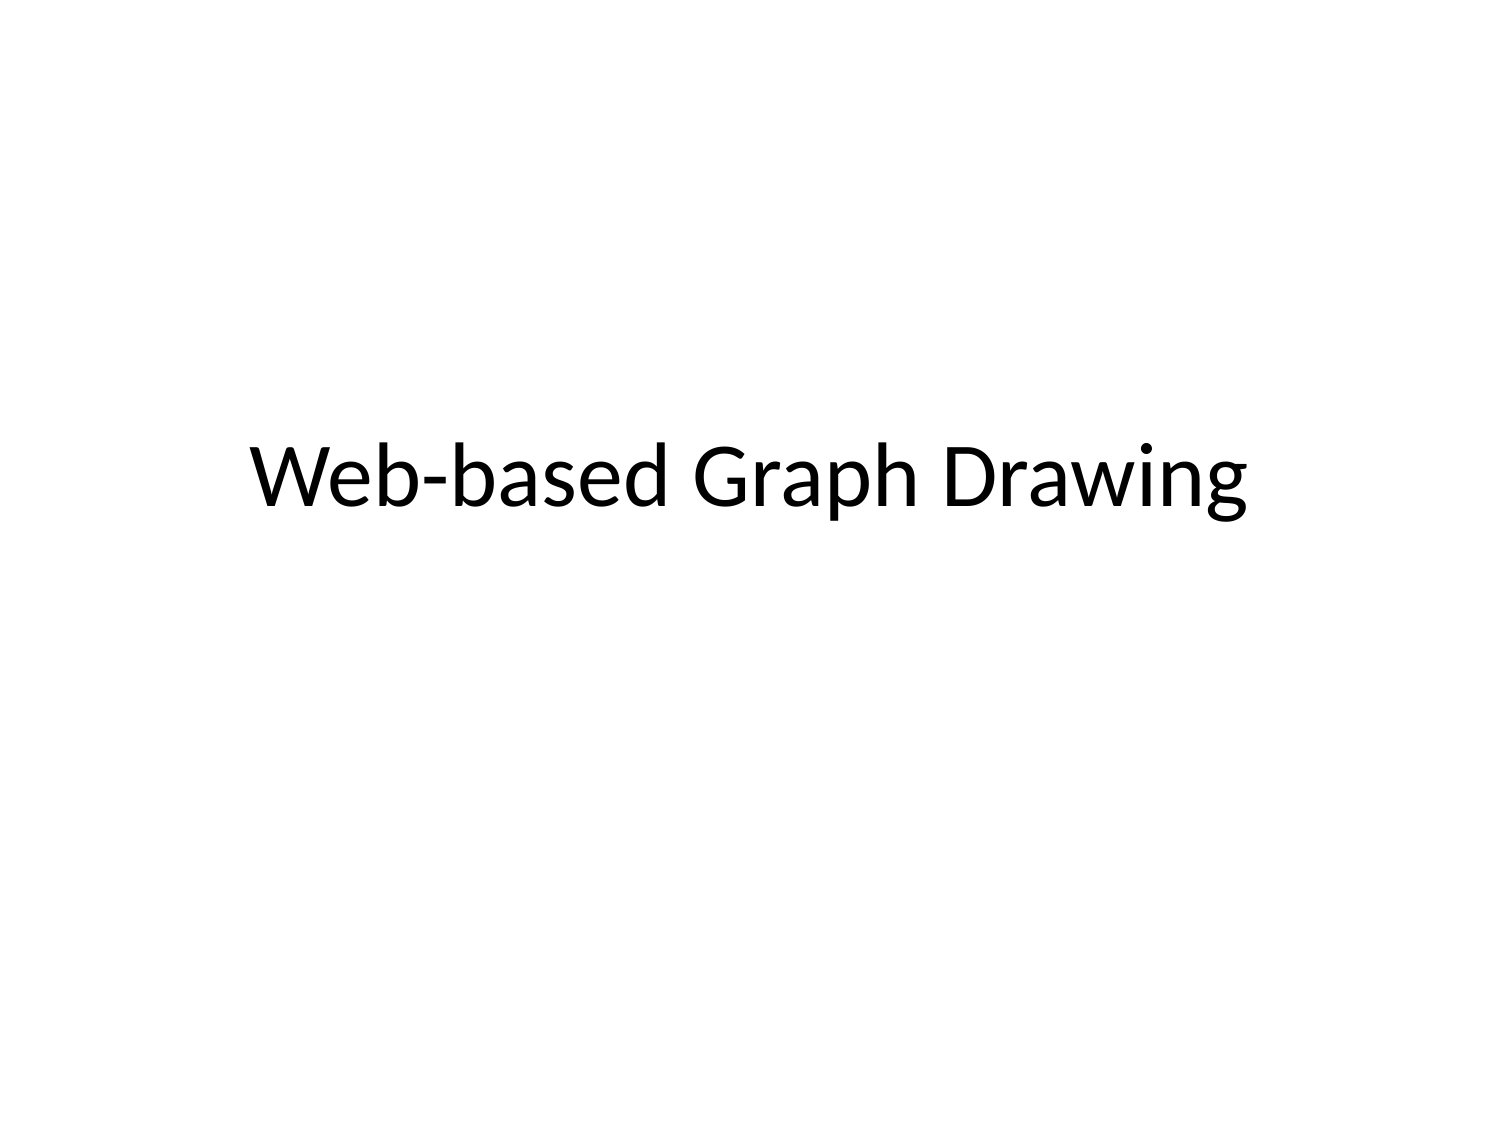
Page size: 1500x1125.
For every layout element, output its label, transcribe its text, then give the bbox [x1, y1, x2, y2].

title Web-based Graph Drawing [112, 349, 1388, 591]
